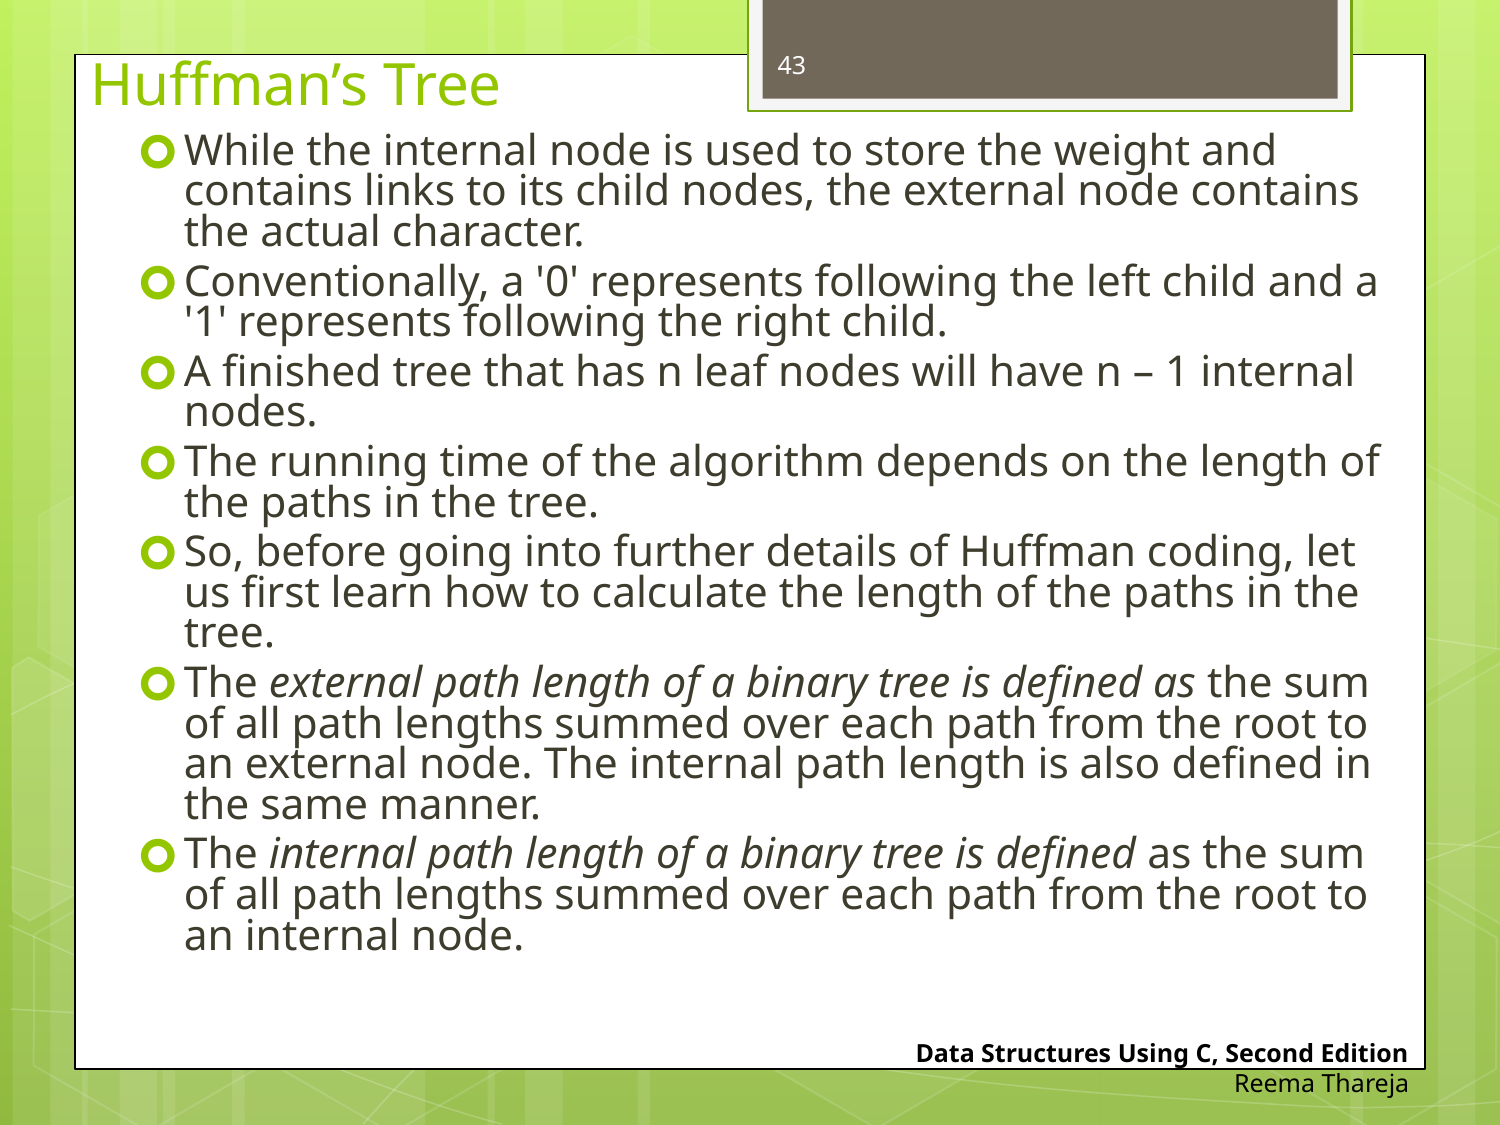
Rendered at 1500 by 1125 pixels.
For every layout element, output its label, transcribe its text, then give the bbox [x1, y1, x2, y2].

title Huffman’s Tree [75, 12, 1450, 125]
slide_number 43 [762, 36, 982, 97]
list While the internal node is used to store the weight and contains links to its child nodes, the external node contains the actual character. Conventionally, a '0' represents following the left child and a '1' represents following the right child. A finished tree that has n leaf nodes will have n – 1 internal nodes. The running time of the algorithm depends on the length of the paths in the tree. So, before going into further details of Huffman coding, let us first learn how to calculate the length of the paths in the tree. The external path length of a binary tree is defined as the sum of all path lengths summed over each path from the root to an external node. The internal path length is also defined in the same manner. The internal path length of a binary tree is defined as the sum of all path lengths summed over each path from the root to an internal node. [112, 125, 1400, 1013]
footer Data Structures Using C, Second Edition Reema Thareja [849, 1037, 1425, 1098]
